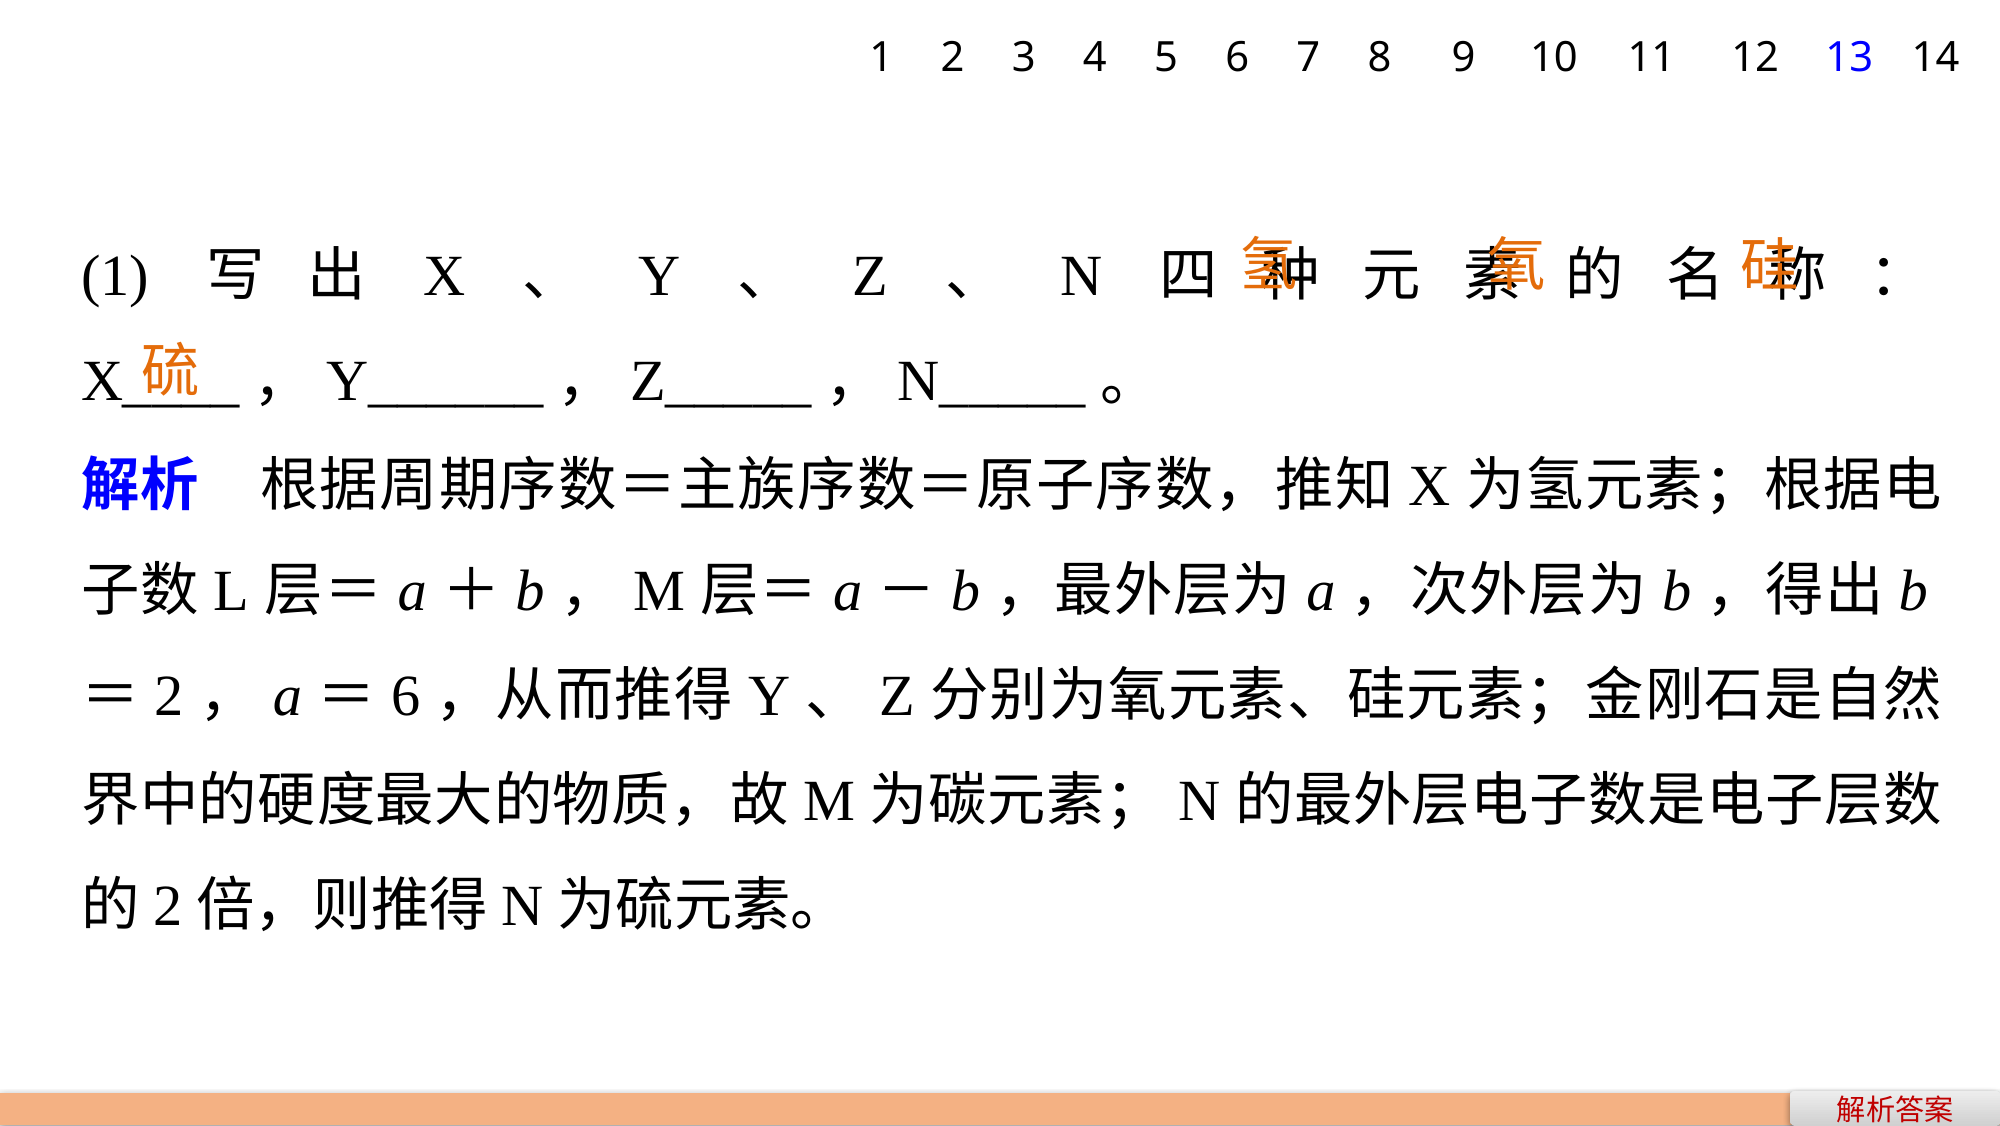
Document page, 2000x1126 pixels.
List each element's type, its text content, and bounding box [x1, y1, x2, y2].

text_box 8 [1352, 7, 1412, 102]
text_box 11 [1610, 7, 1696, 102]
text_box 7 [1281, 7, 1341, 102]
text_box 硅 [1726, 185, 1873, 306]
text_box 硫 [126, 290, 215, 411]
text_box 1 [854, 7, 914, 102]
text_box (1)写出X、Y、Z、N四种元素的名称：X____，Y______，Z_____，N_____。 解析 根据周期序数＝主族序数＝原子序数，推知X为氢元素；根据电子数L层＝a＋b，M层＝a－b，最外层为a，次外层为b，得出b＝2，a＝6，从而推得Y、Z分别为氧元素、硅元素；金刚石是自然界中的硬度最大的物质，故M为碳元素；N的最外层电子数是电子层数的2倍，则推得N为硫元素。 [66, 195, 1957, 945]
text_box 氢 [1225, 184, 1372, 305]
text_box 12 [1707, 7, 1800, 102]
text_box 6 [1210, 7, 1270, 102]
text_box 解析答案 [1788, 1089, 2000, 1126]
text_box 13 [1811, 7, 1894, 102]
text_box 9 [1423, 7, 1496, 102]
text_box 5 [1139, 7, 1199, 102]
text_box 10 [1507, 7, 1599, 102]
text_box 4 [1067, 7, 1127, 102]
text_box 2 [925, 7, 985, 102]
text_box [0, 1092, 1787, 1126]
text_box 氧 [1473, 184, 1620, 305]
text_box 14 [1897, 7, 1980, 103]
text_box 3 [996, 7, 1056, 102]
